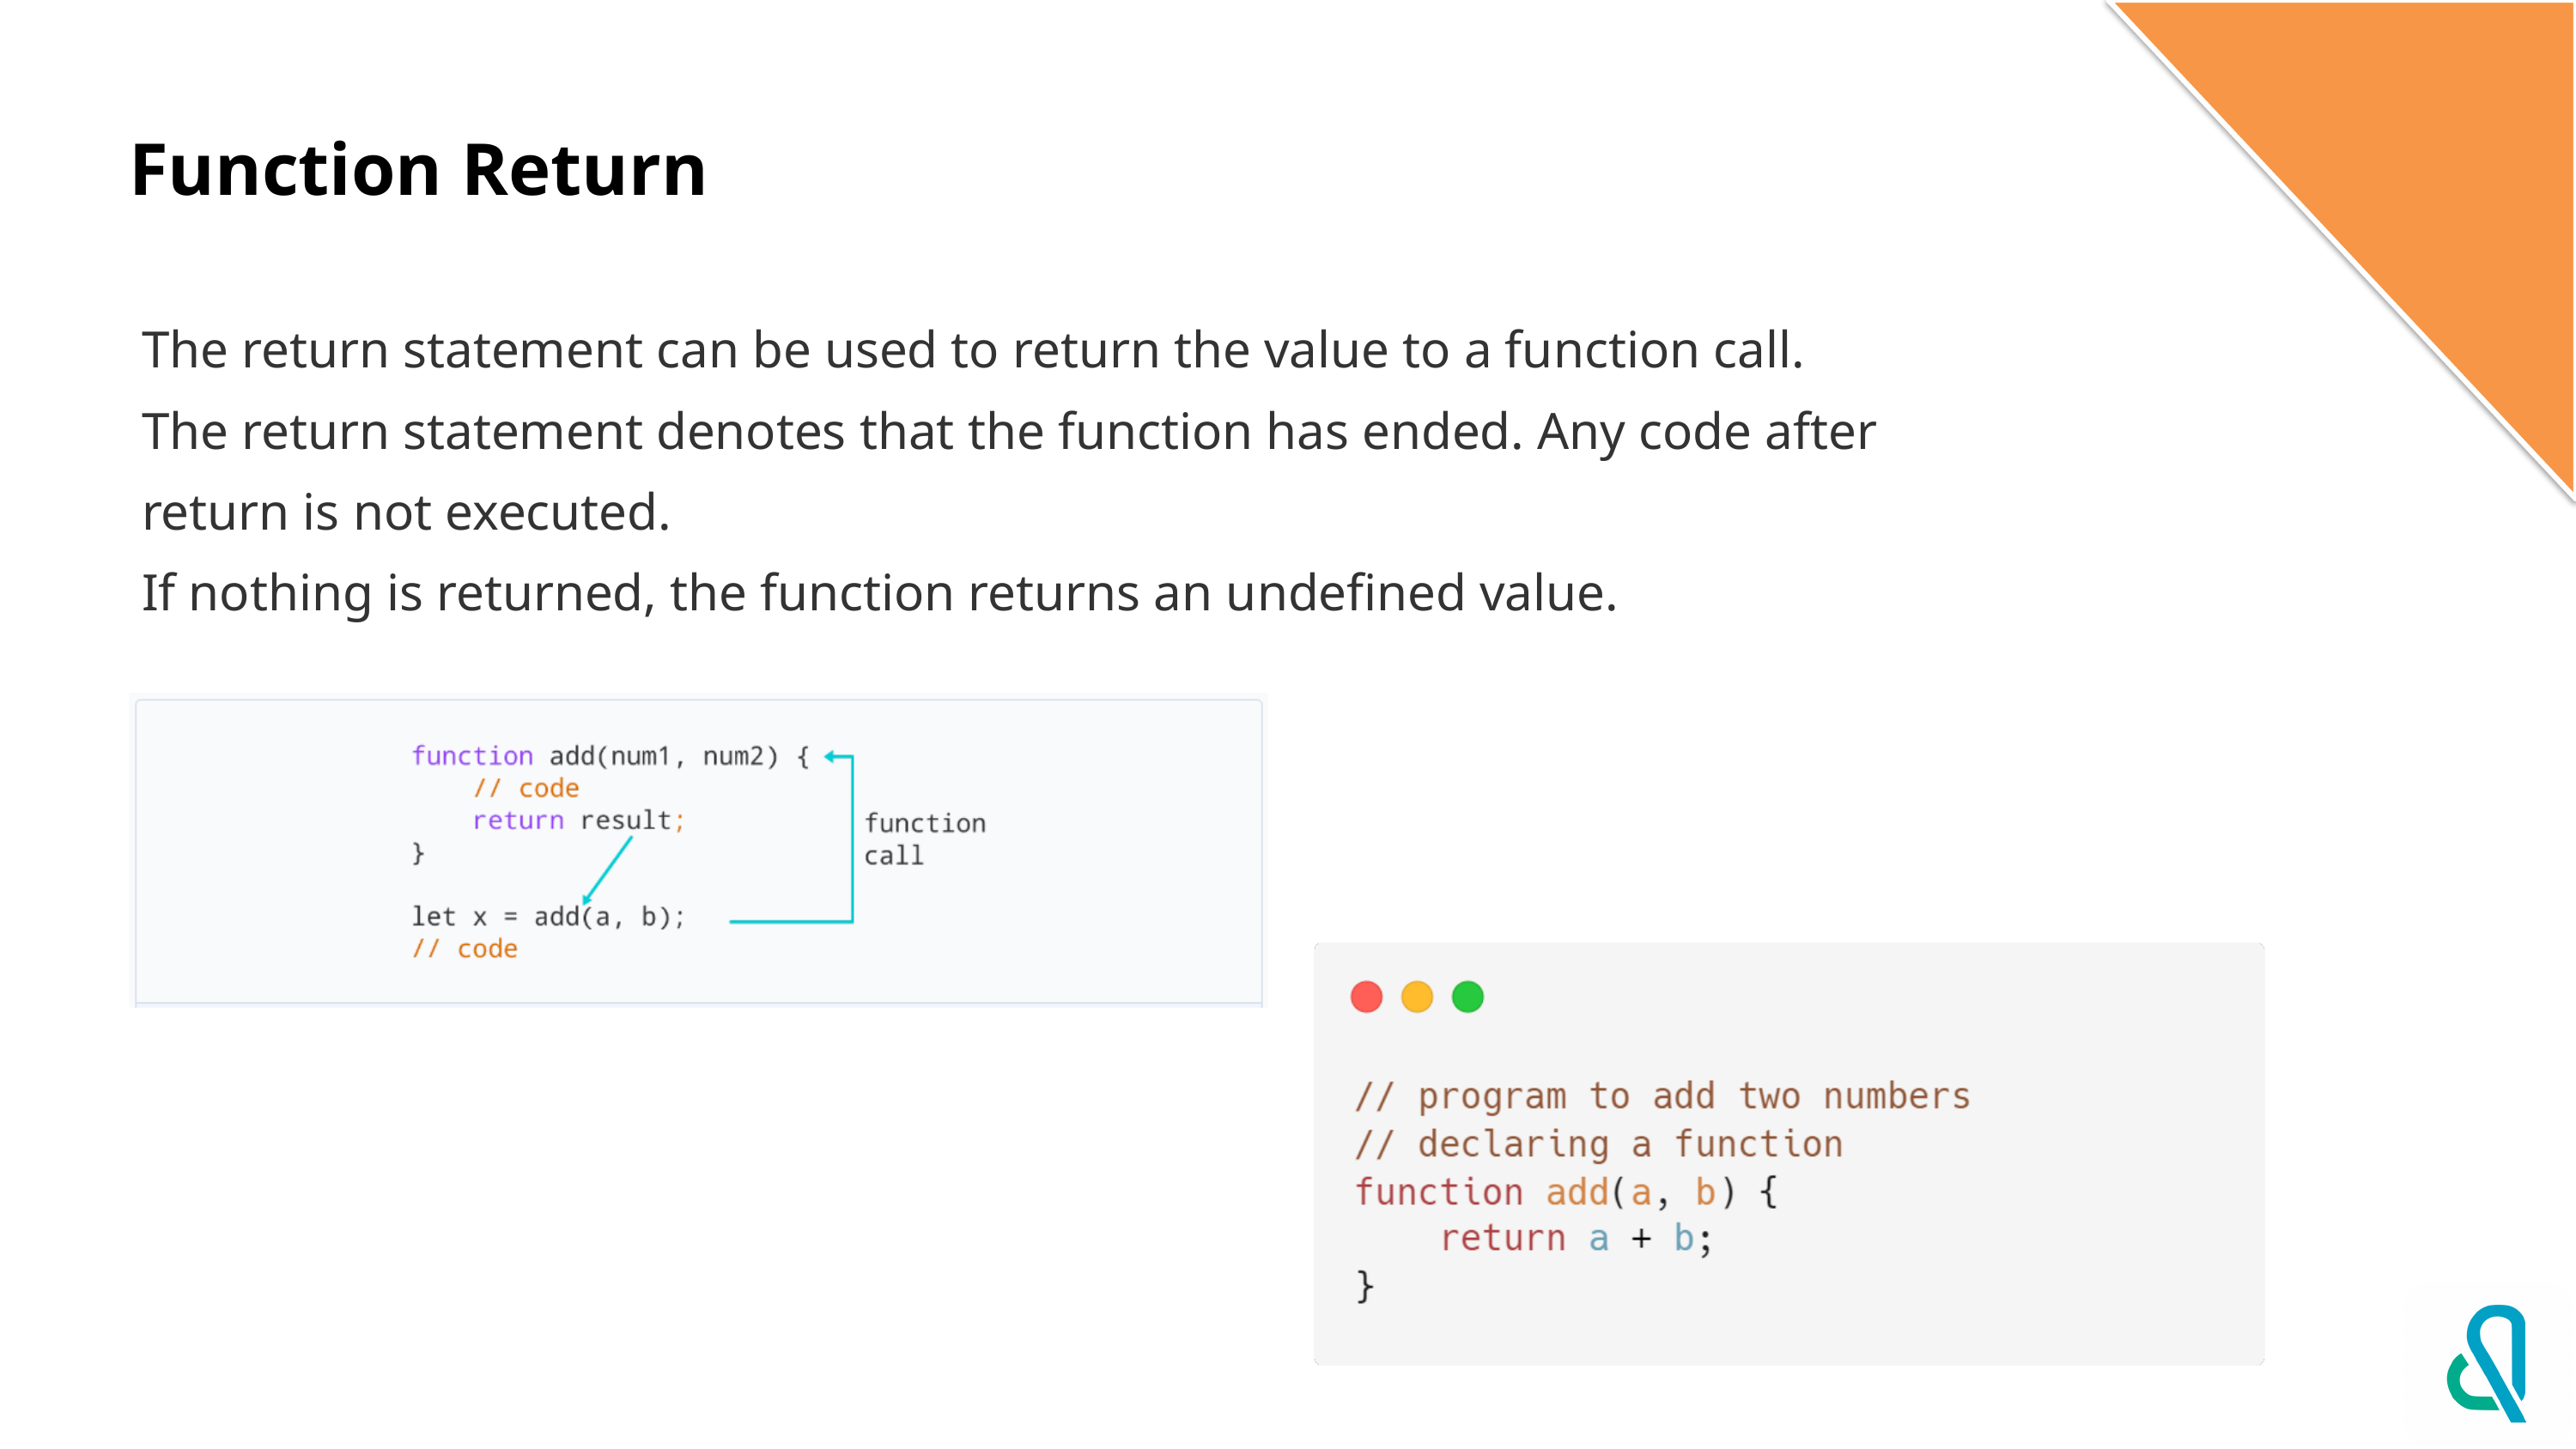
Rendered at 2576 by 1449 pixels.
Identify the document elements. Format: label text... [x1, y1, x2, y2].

text_box [2403, 1282, 2573, 1446]
title Function Return [129, 123, 858, 210]
picture [1313, 943, 2265, 1366]
text_box [2105, 0, 2576, 502]
picture [128, 693, 1268, 1008]
text_box The return statement can be used to return the value to a function call. The return statement denotes that the function has ended. Any code after return is not executed. If nothing is returned, the function returns an undefined value. [129, 283, 2044, 649]
